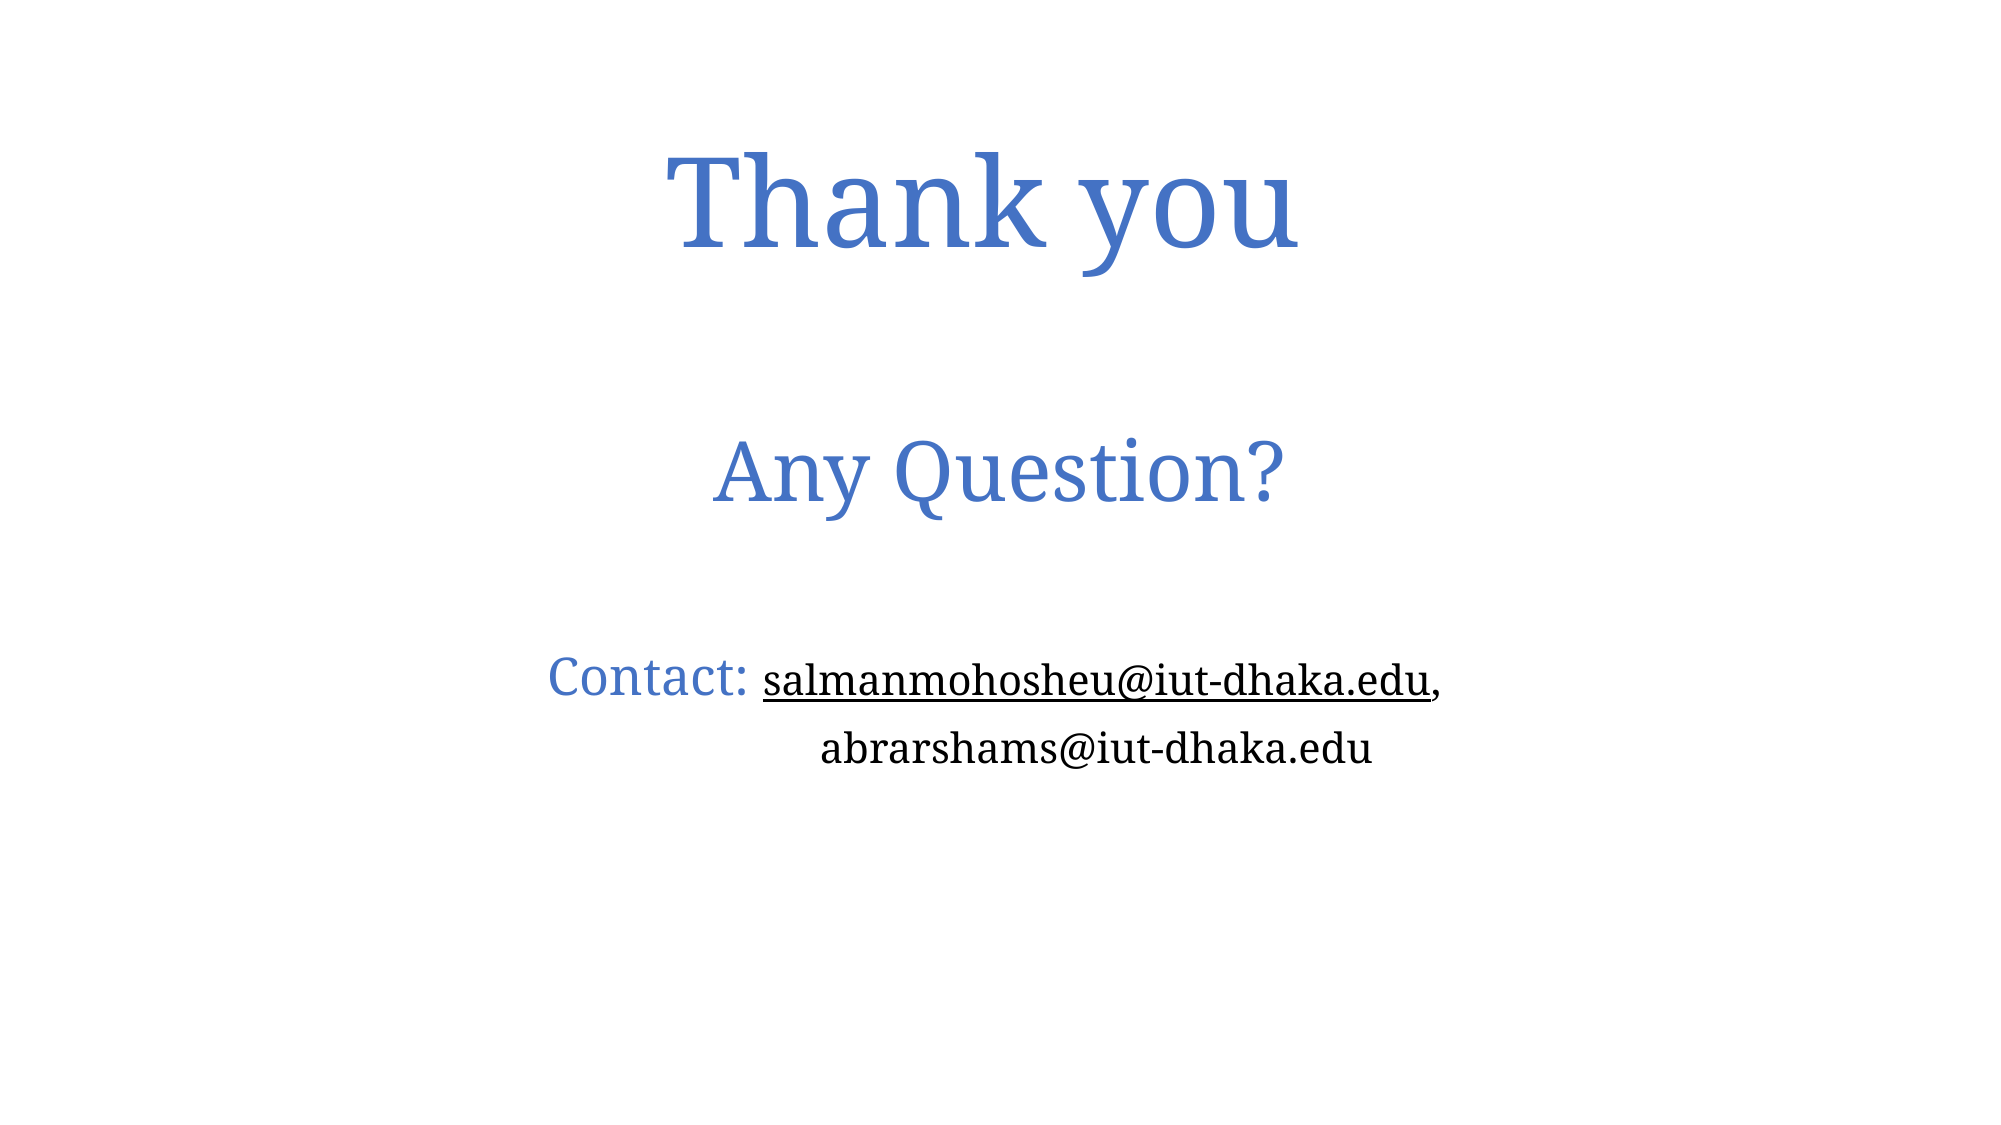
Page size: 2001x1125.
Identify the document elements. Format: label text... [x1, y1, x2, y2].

list Thank you Any Question? Contact: salmanmohosheu@iut-dhaka.edu, abrarshams@iut-dhaka.edu [137, 132, 1863, 993]
